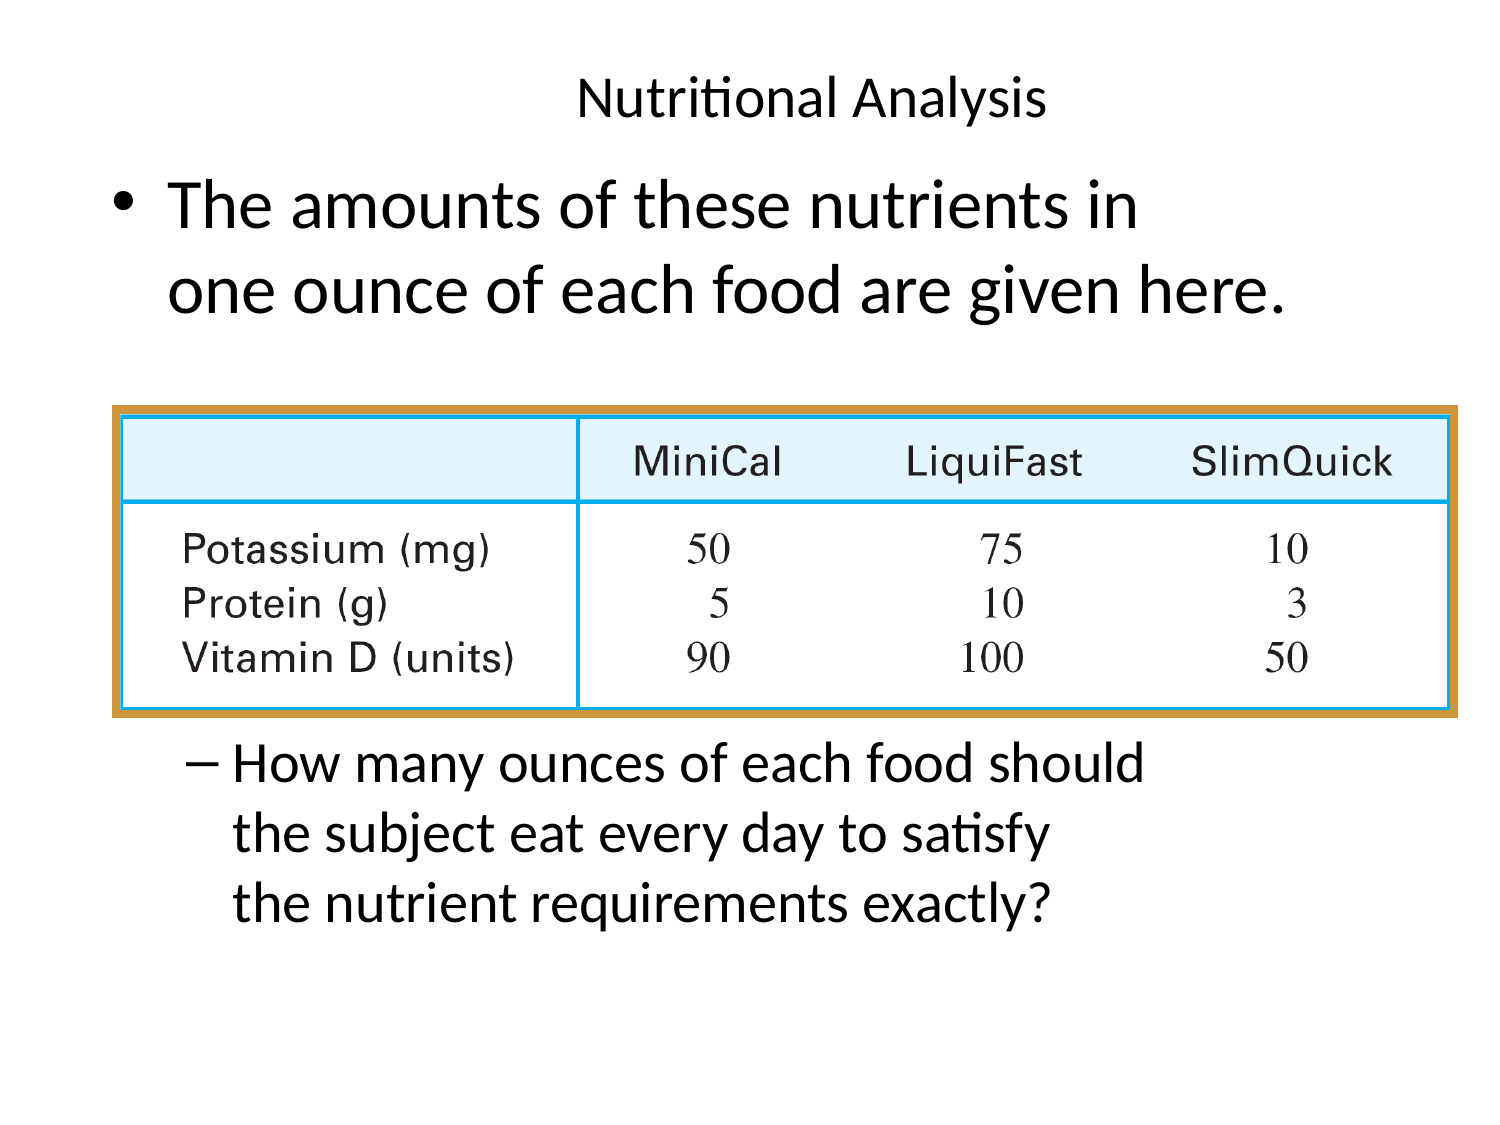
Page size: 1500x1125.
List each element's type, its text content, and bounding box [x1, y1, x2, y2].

picture [581, 505, 1446, 706]
list The amounts of these nutrients in one ounce of each food are given here. How many ounces of each food should the subject eat every day to satisfy the nutrient requirements exactly? [96, 150, 1484, 1112]
title Nutritional Analysis [125, 50, 1500, 138]
picture [124, 420, 575, 499]
picture [124, 505, 575, 706]
picture [581, 420, 1446, 499]
picture [119, 413, 1451, 711]
